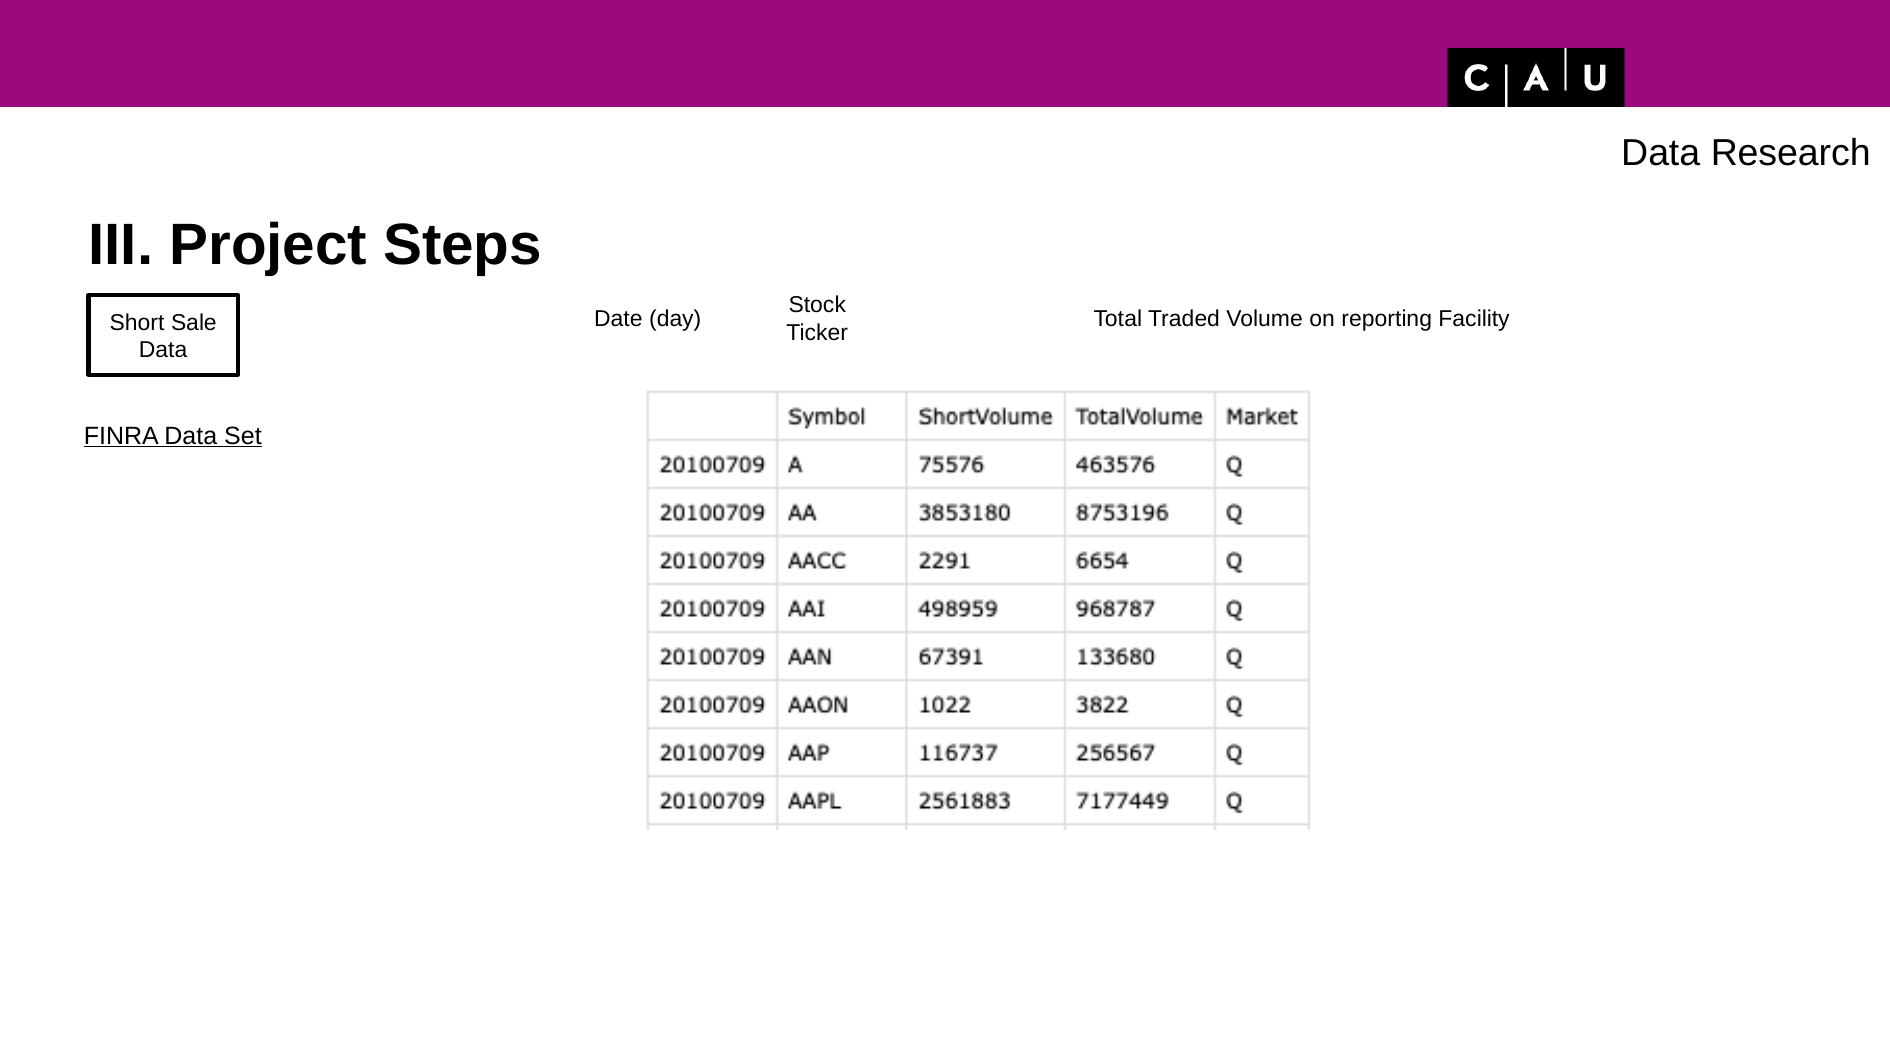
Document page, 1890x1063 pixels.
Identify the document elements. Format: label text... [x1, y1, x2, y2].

text_box Data Research [1600, 113, 1890, 187]
picture [639, 383, 1323, 830]
picture [0, 0, 1890, 107]
text_box FINRA Data Set [46, 399, 301, 470]
text_box Total Traded Volume on reporting Facility [1074, 275, 1529, 359]
text_box Short Sale Data [86, 293, 240, 377]
text_box III. Project Steps [88, 206, 1743, 313]
text_box Stock Ticker [741, 275, 894, 359]
text_box Date (day) [571, 275, 725, 359]
